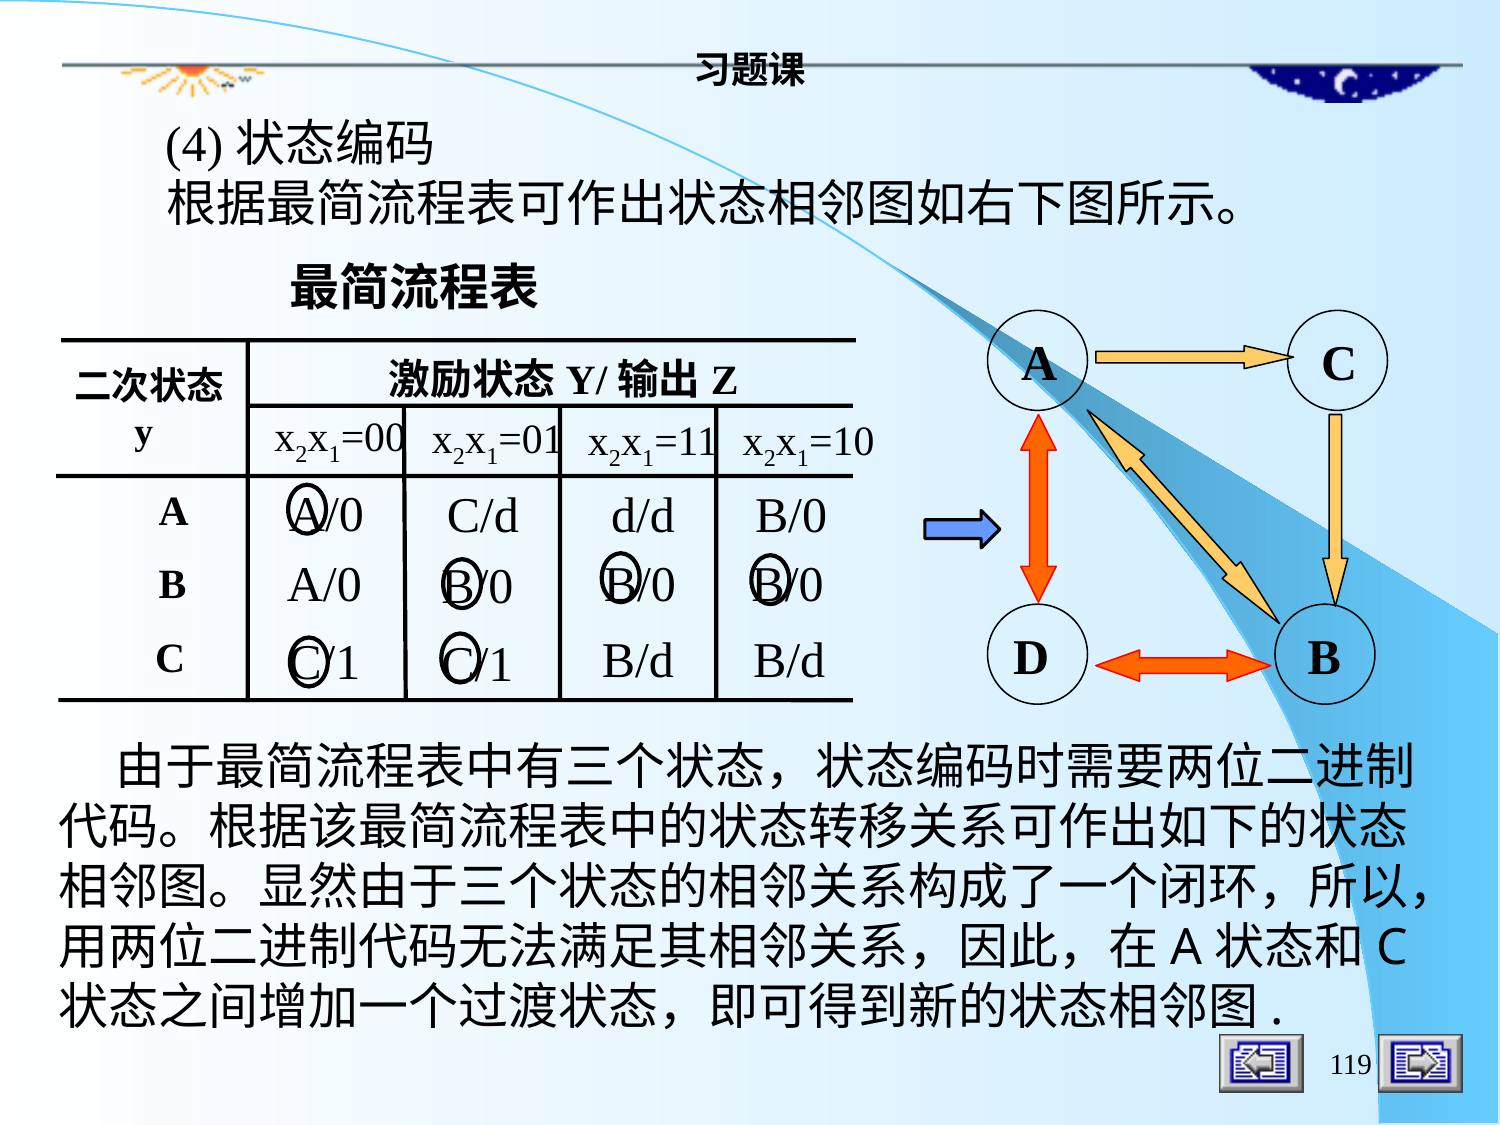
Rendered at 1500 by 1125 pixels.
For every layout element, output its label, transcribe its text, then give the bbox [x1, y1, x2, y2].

picture [1219, 1034, 1304, 1093]
slide_number 119 [1074, 1042, 1388, 1100]
text_box [924, 510, 987, 548]
text_box 由于最简流程表中有三个状态，状态编码时需要两位二进制代码。根据该最简流程表中的状态转移关系可作出如下的状态相邻图。显然由于三个状态的相邻关系构成了一个闭环，所以，用两位二进制代码无法满足其相邻关系，因此，在A状态和C状态之间增加一个过渡状态，即可得到新的状态相邻图. [43, 727, 1444, 1042]
picture [62, 62, 1463, 103]
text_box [987, 414, 1271, 705]
title 习题课 [112, 24, 1388, 62]
text_box (4)状态编码 根据最简流程表可作出状态相邻图如右下图所示。 [49, 104, 1418, 240]
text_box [987, 310, 1388, 705]
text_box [56, 247, 891, 703]
picture [1378, 1034, 1463, 1093]
